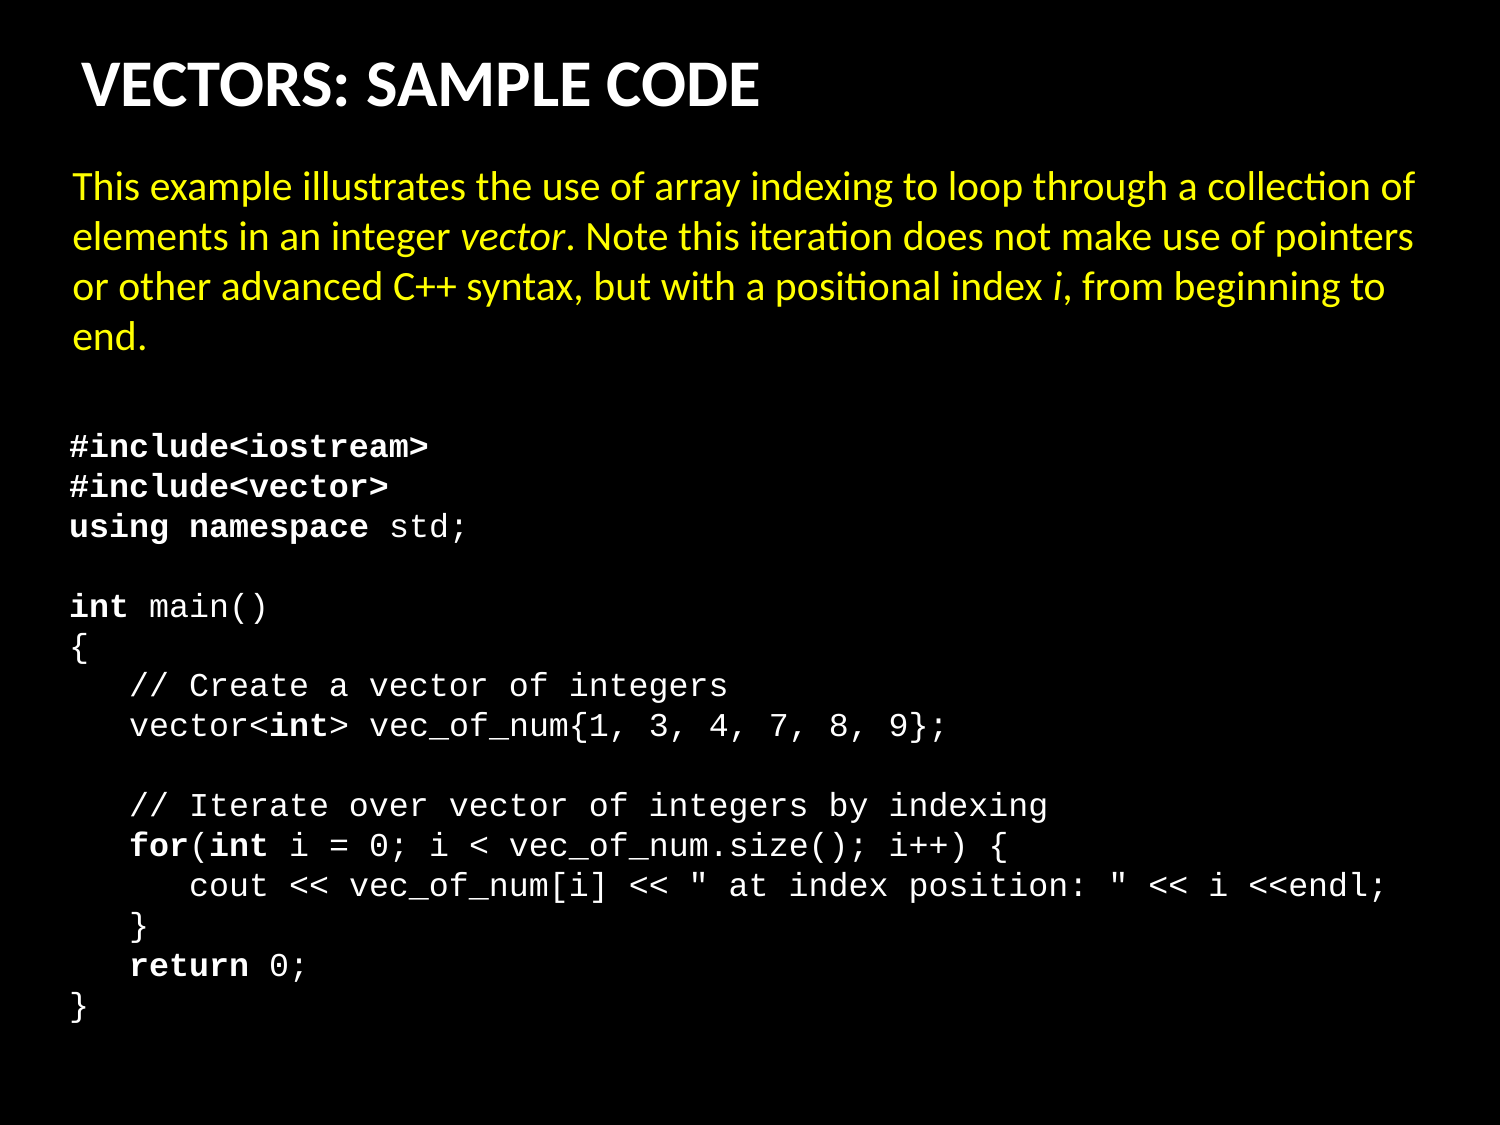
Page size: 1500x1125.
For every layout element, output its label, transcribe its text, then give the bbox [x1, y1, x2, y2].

text_box This example illustrates the use of array indexing to loop through a collection of elements in an integer vector. Note this iteration does not make use of pointers or other advanced C++ syntax, but with a positional index i, from beginning to end. [57, 151, 1444, 367]
text_box #include<iostream> #include<vector> using namespace std; int main() { // Create a vector of integers vector<int> vec_of_num{1, 3, 4, 7, 8, 9}; // Iterate over vector of integers by indexing for(int i = 0; i < vec_of_num.size(); i++) { cout << vec_of_num[i] << " at index position: " << i <<endl; } return 0; } [54, 416, 1474, 1031]
text_box VECTORS: SAMPLE CODE [66, 32, 777, 128]
